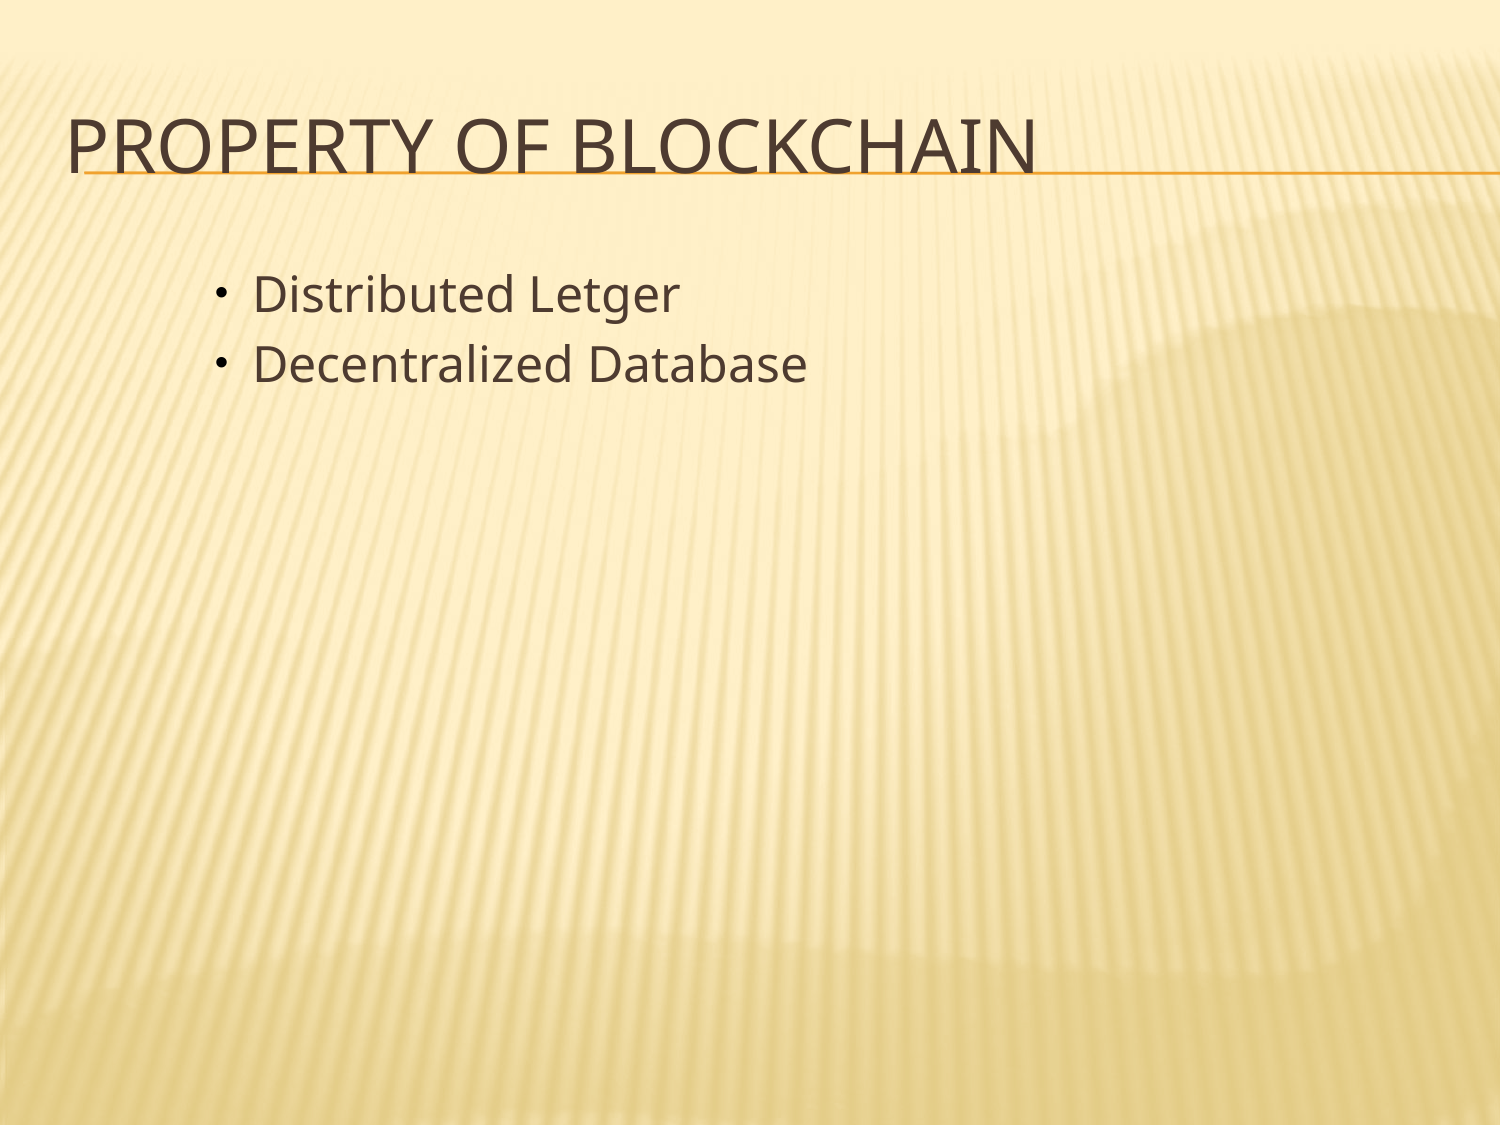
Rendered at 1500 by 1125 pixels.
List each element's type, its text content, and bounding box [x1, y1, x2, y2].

title PROPERTY OF BLOCKCHAIN [50, 75, 1475, 213]
list Distributed Letger Decentralized Database [50, 254, 1475, 998]
